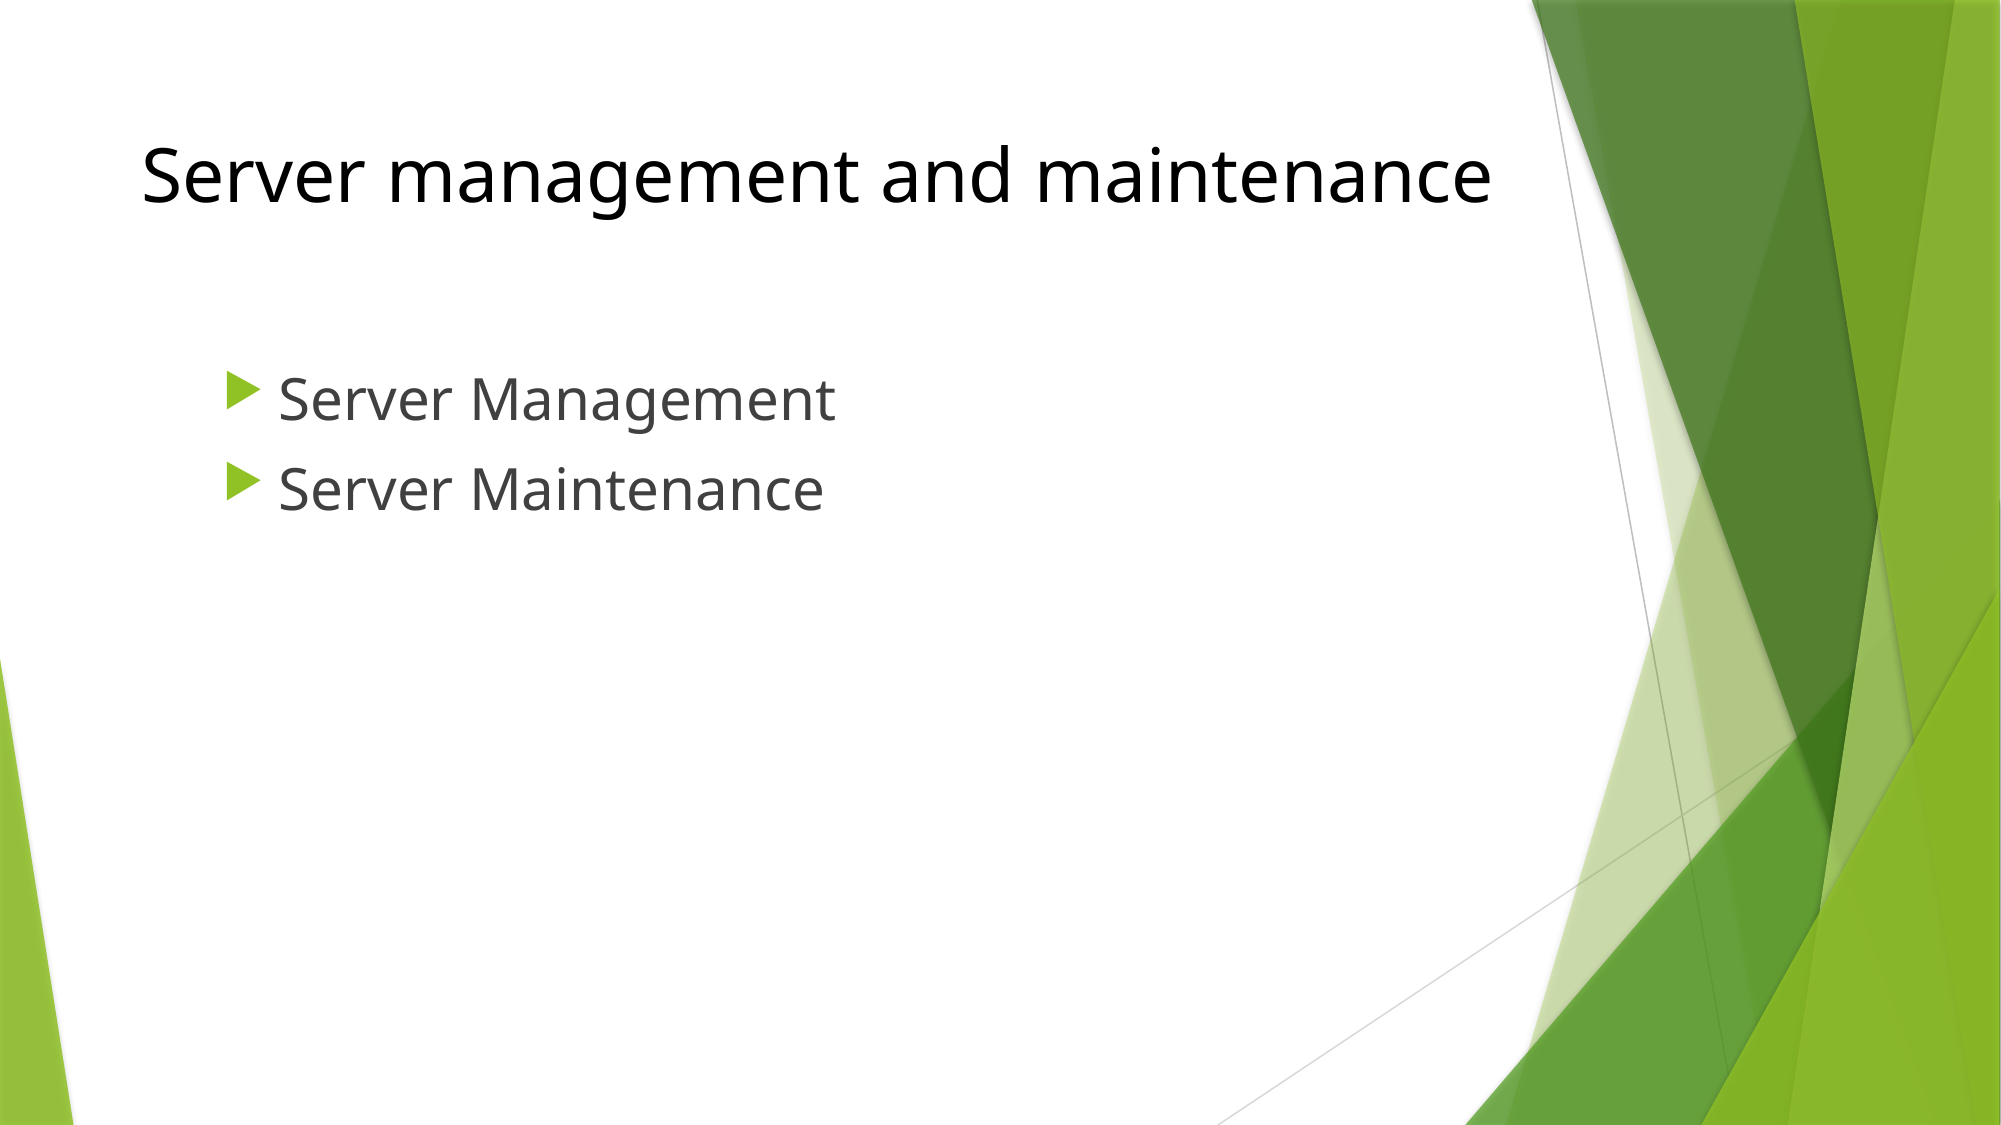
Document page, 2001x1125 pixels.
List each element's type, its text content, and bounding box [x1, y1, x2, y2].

list Server Management Server Maintenance [207, 354, 1522, 563]
title Server management and maintenance [126, 119, 1776, 337]
